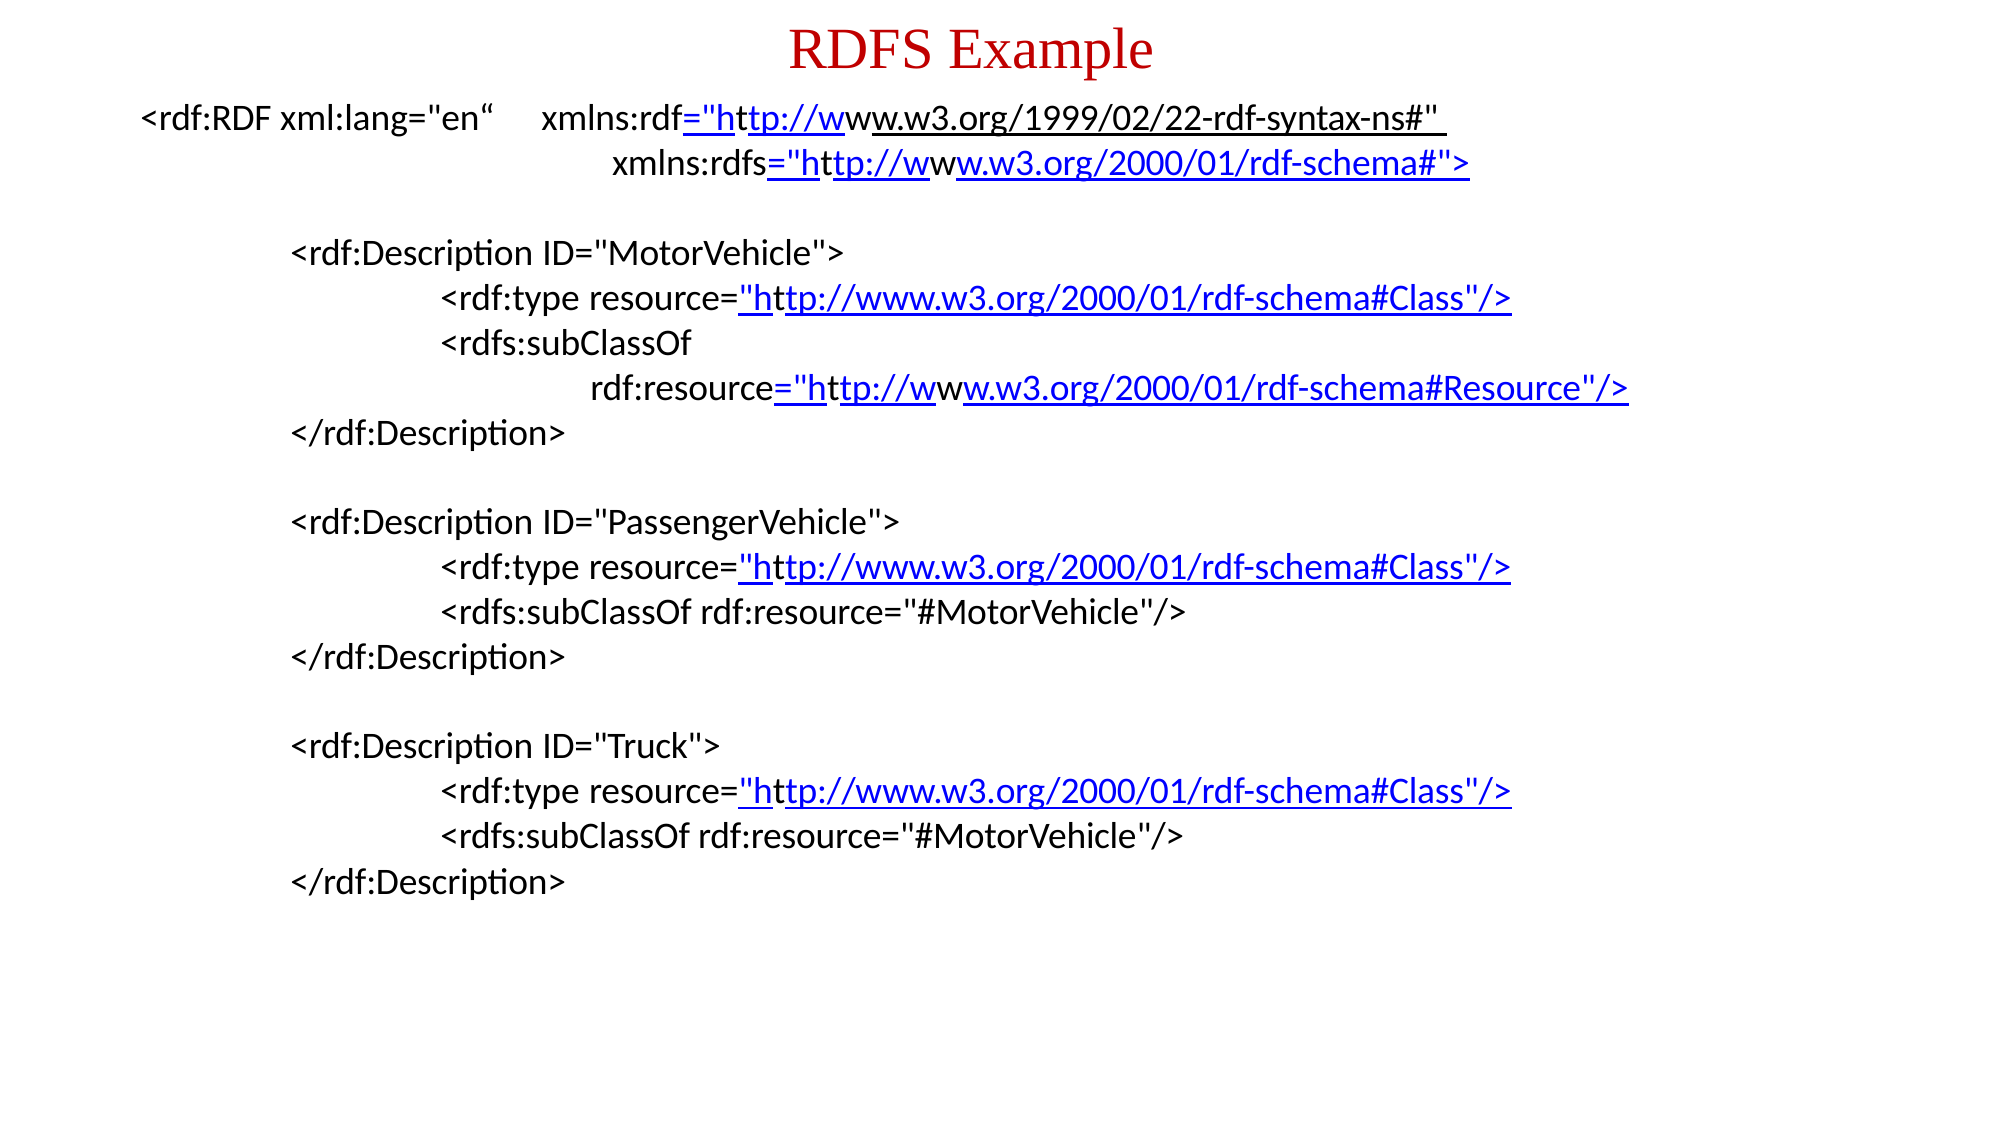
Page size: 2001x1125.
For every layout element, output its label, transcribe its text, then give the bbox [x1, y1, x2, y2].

text_box <rdf:RDF xml:lang="en“ [138, 91, 501, 139]
title RDFS Example xmlns:rdf="http://www.w3.org/1999/02/22-rdf-syntax-ns#" xmlns:rdfs="http://www.w3.org/2000/01/rdf-schema#"> [516, 0, 1484, 199]
text_box <rdf:Description ID="MotorVehicle"> <rdf:type resource="http://www.w3.org/2000/01/rdf-schema#Class"/> <rdfs:subClassOf rdf:resource="http://www.w3.org/2000/01/rdf-schema#Resource"/> </rdf:Description> <rdf:Description ID="PassengerVehicle"> <rdf:type resource="http://www.w3.org/2000/01/rdf-schema#Class"/> <rdfs:subClassOf rdf:resource="#MotorVehicle"/> </rdf:Description> <rdf:Description ID="Truck"> <rdf:type resource="http://www.w3.org/2000/01/rdf-schema#Class"/> <rdfs:subClassOf rdf:resource="#MotorVehicle"/> </rdf:Description> [288, 226, 1645, 902]
